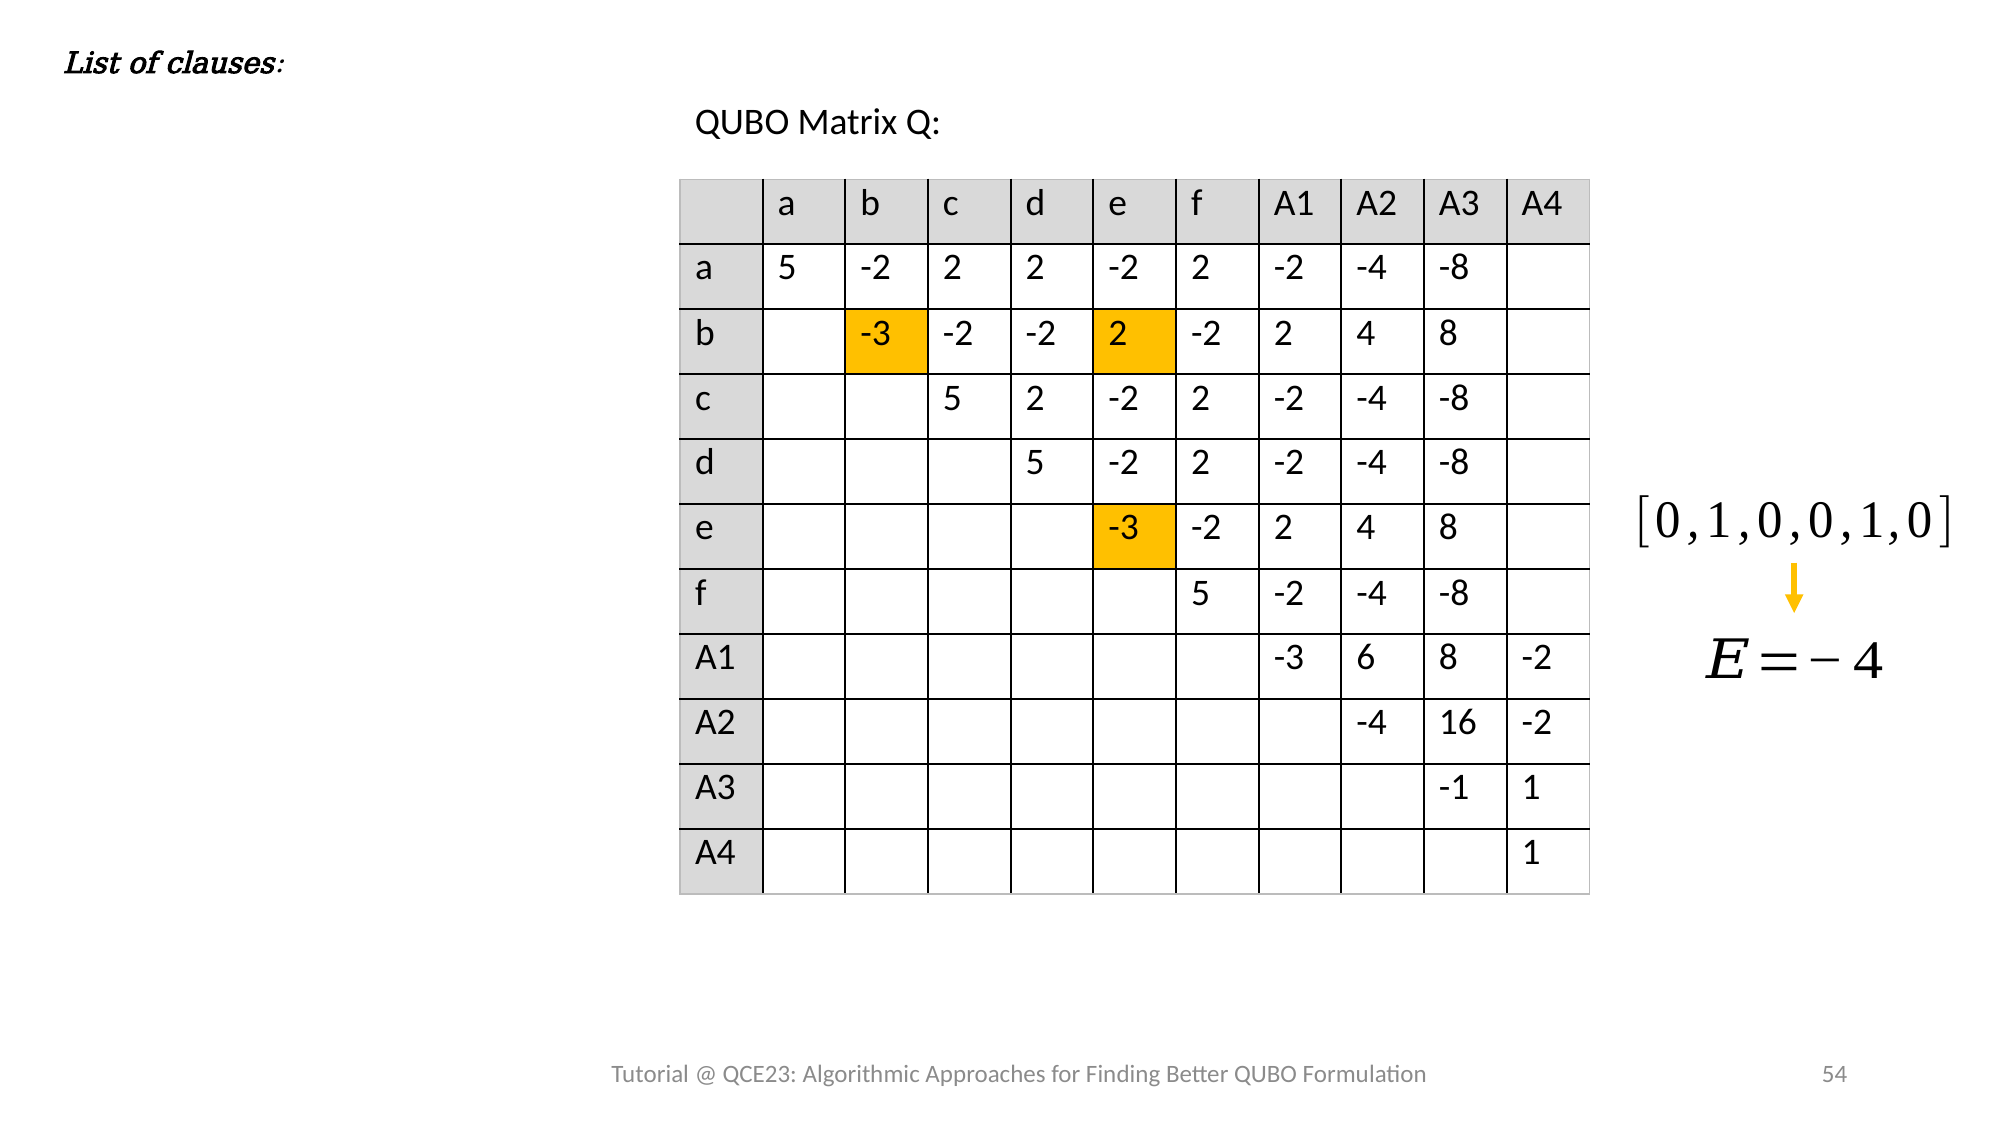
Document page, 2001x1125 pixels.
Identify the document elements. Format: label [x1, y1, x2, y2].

table_cell [846, 830, 927, 893]
table_cell [929, 700, 1010, 763]
table_cell [681, 830, 762, 893]
table_cell [1012, 505, 1092, 568]
table_cell [764, 440, 844, 503]
table_cell [1094, 440, 1175, 503]
table_cell [1260, 245, 1340, 308]
table_cell [1260, 505, 1340, 568]
table_cell [846, 310, 927, 373]
table_cell [1094, 310, 1175, 373]
table_cell [846, 375, 927, 438]
table_cell [1012, 570, 1092, 633]
table_cell [764, 700, 844, 763]
table_cell [1260, 440, 1340, 503]
table_cell [1260, 830, 1340, 893]
text_box [679, 89, 986, 149]
table_cell [1342, 440, 1423, 503]
table_cell [1177, 375, 1258, 438]
table_cell [929, 440, 1010, 503]
table_cell [1177, 700, 1258, 763]
table_cell [1094, 505, 1175, 568]
table_cell [1425, 830, 1506, 893]
table_cell [1012, 830, 1092, 893]
table_cell [1508, 700, 1589, 763]
table_cell [1508, 245, 1589, 308]
table_cell [1094, 245, 1175, 308]
table_cell [764, 635, 844, 698]
table_cell [846, 765, 927, 828]
table_cell [1342, 310, 1423, 373]
table_cell [1425, 375, 1506, 438]
table_cell [1260, 375, 1340, 438]
table_header [1012, 180, 1092, 243]
table_cell [1012, 440, 1092, 503]
table_cell [1342, 700, 1423, 763]
table_cell [764, 765, 844, 828]
table_cell [1508, 635, 1589, 698]
table_cell [1094, 375, 1175, 438]
table_cell [846, 505, 927, 568]
table_cell [764, 505, 844, 568]
table_cell [681, 570, 762, 633]
table_cell [1425, 505, 1506, 568]
table_cell [1342, 245, 1423, 308]
table_cell [764, 245, 844, 308]
table_cell [1425, 635, 1506, 698]
table_cell [1012, 700, 1092, 763]
table_cell [929, 245, 1010, 308]
table_cell [681, 310, 762, 373]
table_cell [1012, 245, 1092, 308]
table_cell [1508, 830, 1589, 893]
footer [548, 1042, 1492, 1103]
table_cell [846, 440, 927, 503]
table_cell [681, 245, 762, 308]
table_cell [1425, 310, 1506, 373]
table_cell [681, 635, 762, 698]
table_header [929, 180, 1010, 243]
table_cell [1342, 635, 1423, 698]
table_cell [846, 700, 927, 763]
table_cell [1342, 830, 1423, 893]
table_header [764, 180, 844, 243]
table_cell [681, 700, 762, 763]
table_cell [764, 830, 844, 893]
table_cell [846, 245, 927, 308]
table_header [1342, 180, 1423, 243]
table_cell [1177, 310, 1258, 373]
table_header [681, 180, 762, 243]
table_cell [1260, 570, 1340, 633]
table_header [1094, 180, 1175, 243]
table_cell [1260, 765, 1340, 828]
table_header [846, 180, 927, 243]
table_cell [1177, 765, 1258, 828]
table_cell [1094, 830, 1175, 893]
table_cell [929, 310, 1010, 373]
table_cell [1425, 570, 1506, 633]
table_cell [1342, 570, 1423, 633]
table_cell [1342, 375, 1423, 438]
table_cell [1425, 765, 1506, 828]
table_cell [1094, 570, 1175, 633]
table_cell [929, 375, 1010, 438]
table_cell [681, 765, 762, 828]
table_cell [1177, 570, 1258, 633]
table_cell [681, 440, 762, 503]
table_cell [1508, 310, 1589, 373]
table_header [1260, 180, 1340, 243]
table_cell [1508, 570, 1589, 633]
table_cell [1508, 765, 1589, 828]
table_cell [846, 635, 927, 698]
table_cell [681, 375, 762, 438]
table_cell [1342, 505, 1423, 568]
table_cell [1177, 830, 1258, 893]
table_header [1508, 180, 1589, 243]
table_cell [929, 765, 1010, 828]
table_cell [1012, 635, 1092, 698]
table_cell [1094, 765, 1175, 828]
table_cell [1094, 635, 1175, 698]
table_cell [1177, 245, 1258, 308]
table_cell [929, 635, 1010, 698]
table_cell [929, 830, 1010, 893]
table_cell [1012, 765, 1092, 828]
table_cell [1012, 310, 1092, 373]
table_cell [1177, 635, 1258, 698]
table_cell [1425, 440, 1506, 503]
table_cell [1342, 765, 1423, 828]
table_cell [1260, 635, 1340, 698]
table_cell [846, 570, 927, 633]
table_cell [1425, 245, 1506, 308]
table_cell [1508, 440, 1589, 503]
table_cell [764, 310, 844, 373]
table_header [1177, 180, 1258, 243]
slide_number [1492, 1042, 1863, 1103]
table_cell [764, 375, 844, 438]
table_cell [1094, 700, 1175, 763]
table_cell [1508, 505, 1589, 568]
table_cell [1260, 700, 1340, 763]
table_cell [1177, 505, 1258, 568]
table_header [1425, 180, 1506, 243]
table_cell [681, 505, 762, 568]
table_cell [764, 570, 844, 633]
table_cell [1508, 375, 1589, 438]
table_cell [1012, 375, 1092, 438]
table_cell [1425, 700, 1506, 763]
table_cell [1260, 310, 1340, 373]
table_cell [929, 570, 1010, 633]
table_cell [929, 505, 1010, 568]
table_cell [1177, 440, 1258, 503]
